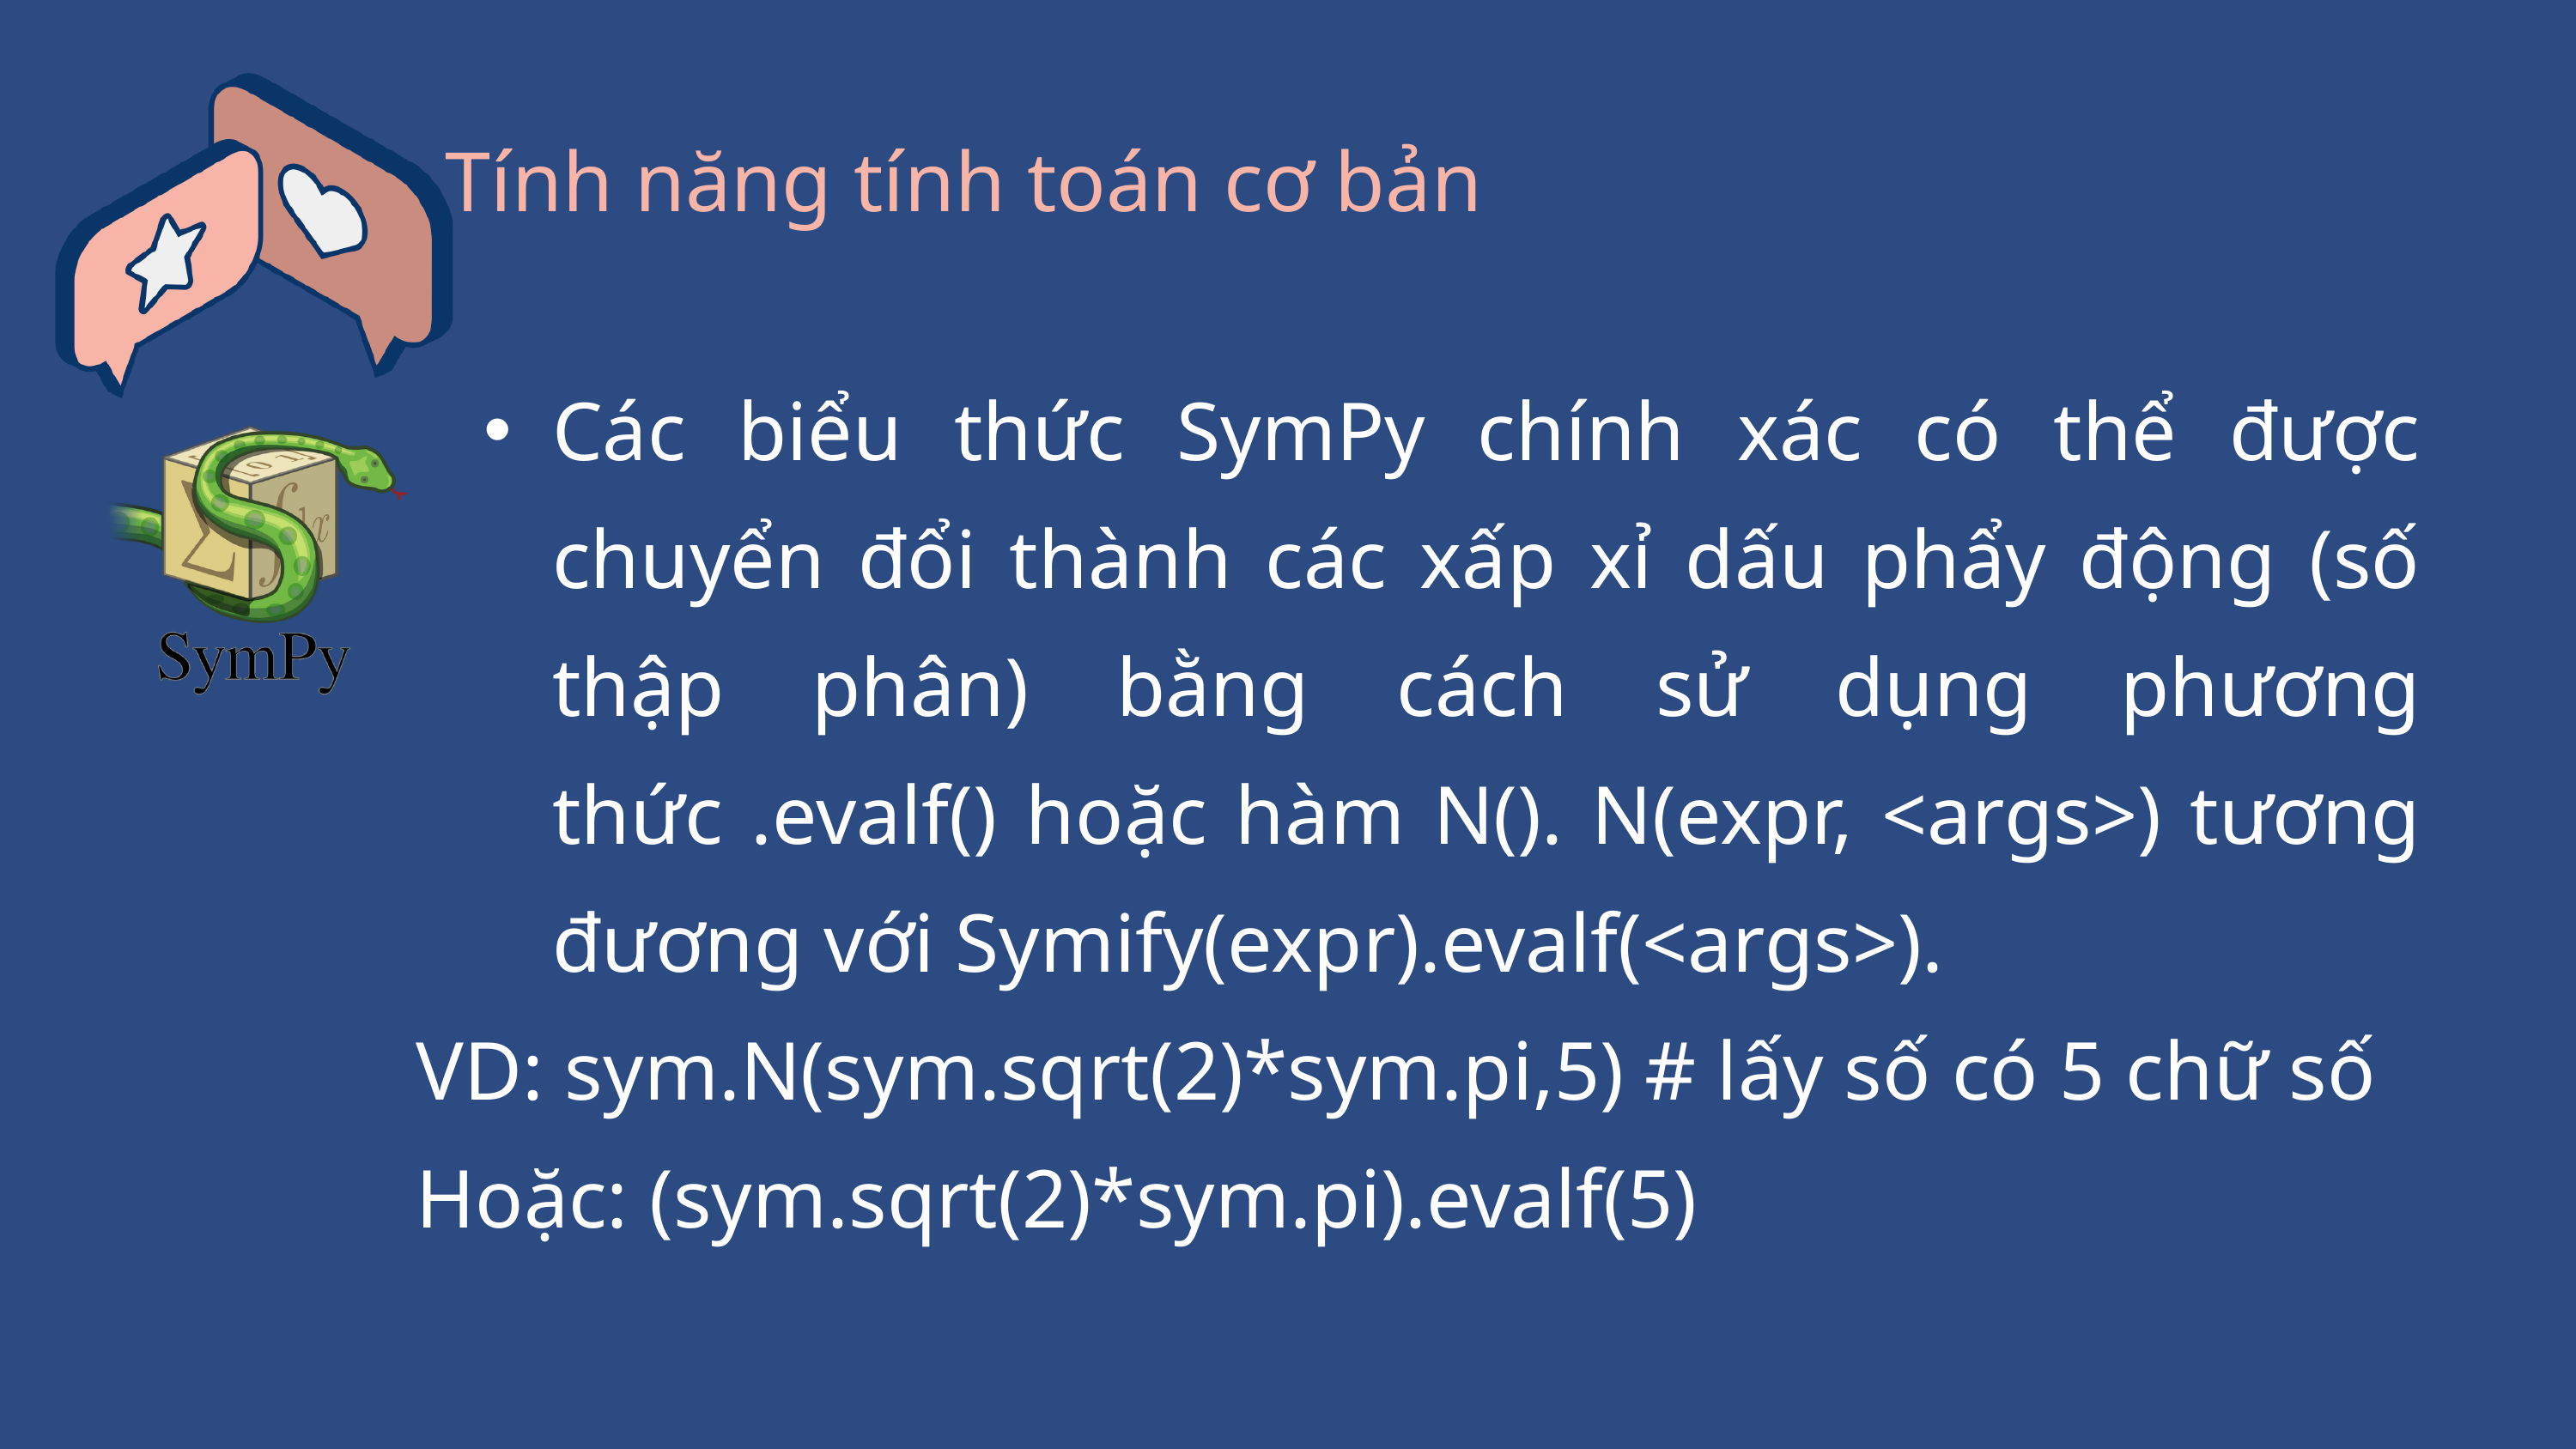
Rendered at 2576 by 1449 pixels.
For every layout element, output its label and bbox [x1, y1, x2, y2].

text_box [55, 71, 453, 398]
text_box [416, 124, 2452, 1325]
text_box [92, 399, 411, 724]
